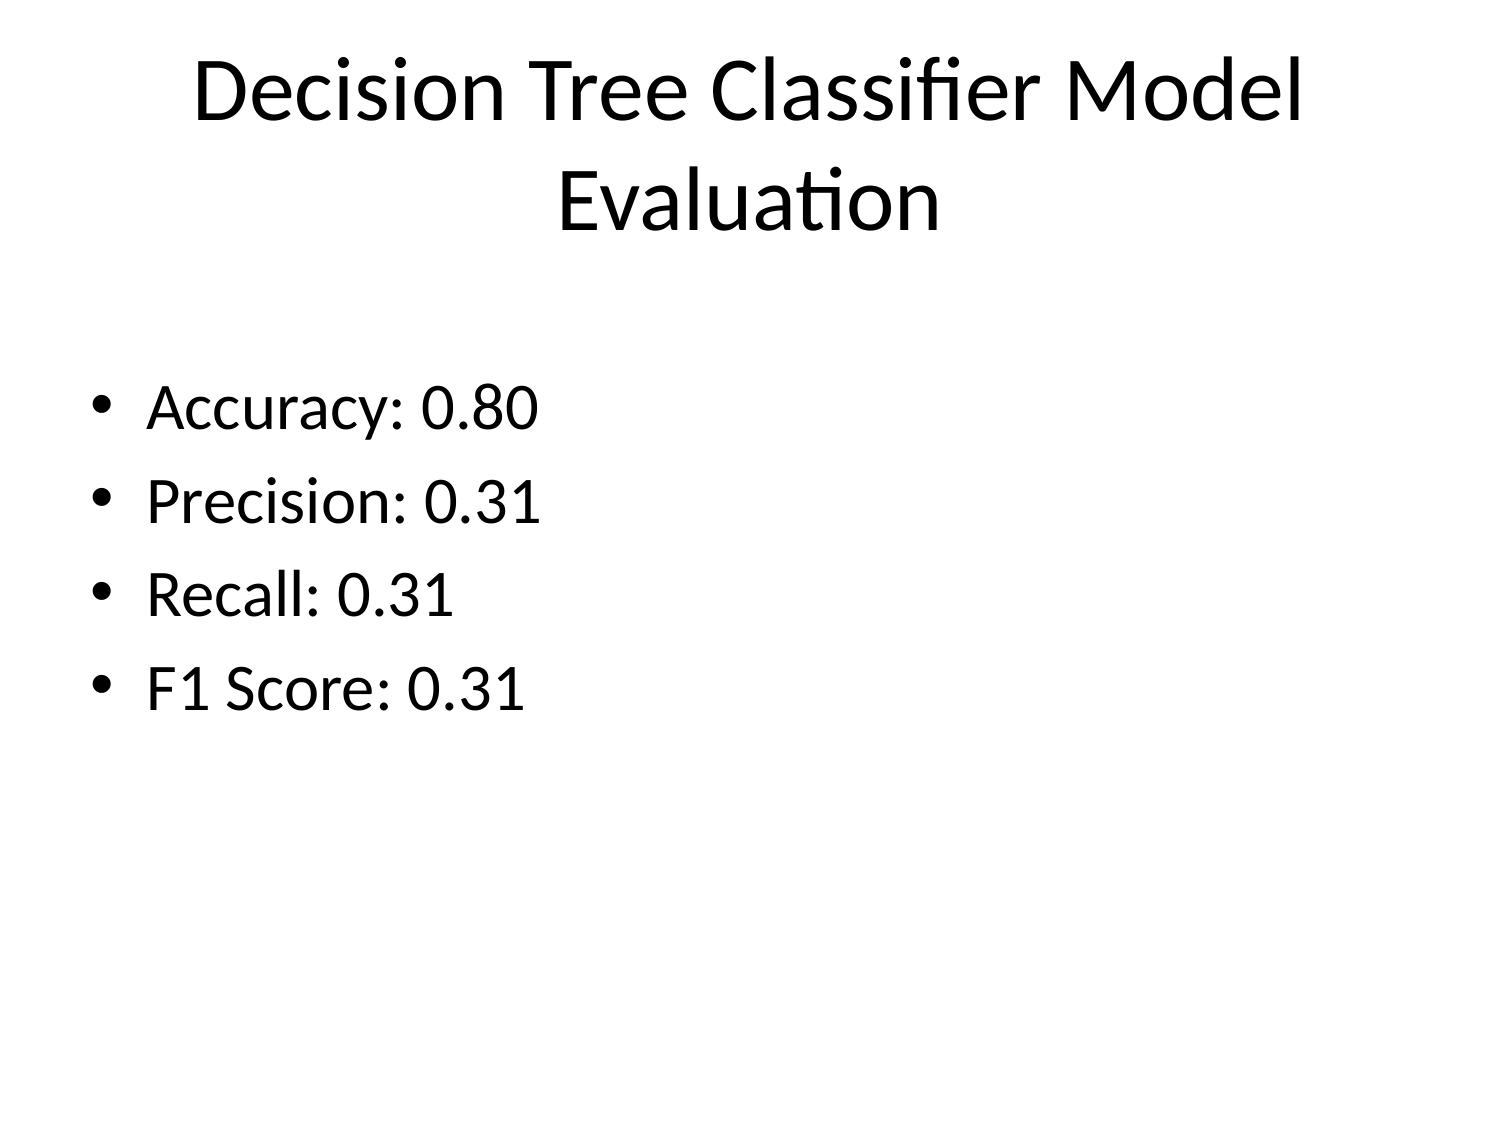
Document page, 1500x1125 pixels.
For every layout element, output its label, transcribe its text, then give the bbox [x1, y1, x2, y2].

list Accuracy: 0.80 Precision: 0.31 Recall: 0.31 F1 Score: 0.31 [75, 262, 1425, 1005]
title Decision Tree Classifier Model Evaluation [75, 45, 1425, 233]
